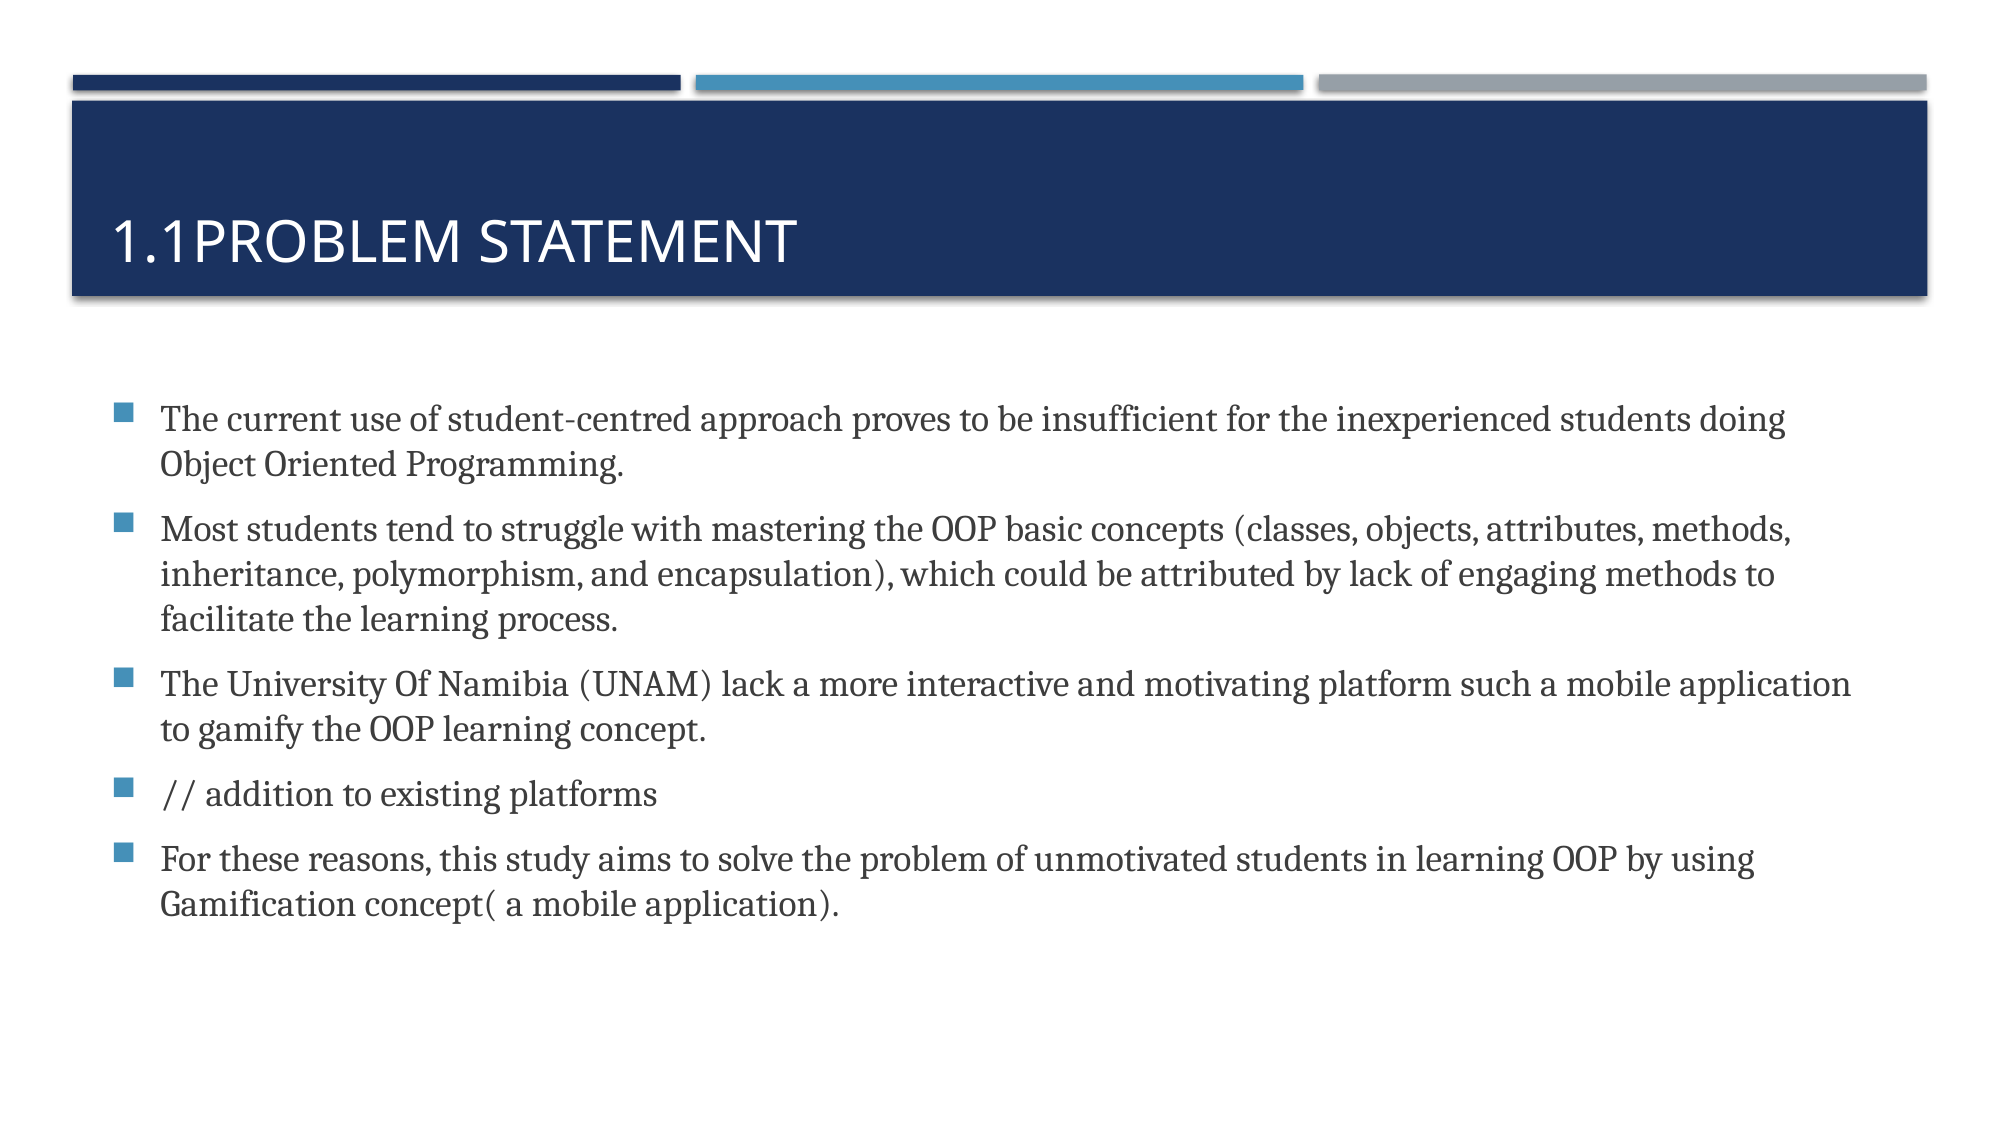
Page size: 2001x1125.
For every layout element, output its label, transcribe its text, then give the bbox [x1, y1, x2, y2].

list The current use of student-centred approach proves to be insufficient for the inexperienced students doing Object Oriented Programming. Most students tend to struggle with mastering the OOP basic concepts (classes, objects, attributes, methods, inheritance, polymorphism, and encapsulation), which could be attributed by lack of engaging methods to facilitate the learning process. The University Of Namibia (UNAM) lack a more interactive and motivating platform such a mobile application to gamify the OOP learning concept. // addition to existing platforms For these reasons, this study aims to solve the problem of unmotivated students in learning OOP by using Gamification concept( a mobile application). [95, 357, 1905, 962]
title 1.1Problem Statement [95, 115, 1905, 282]
